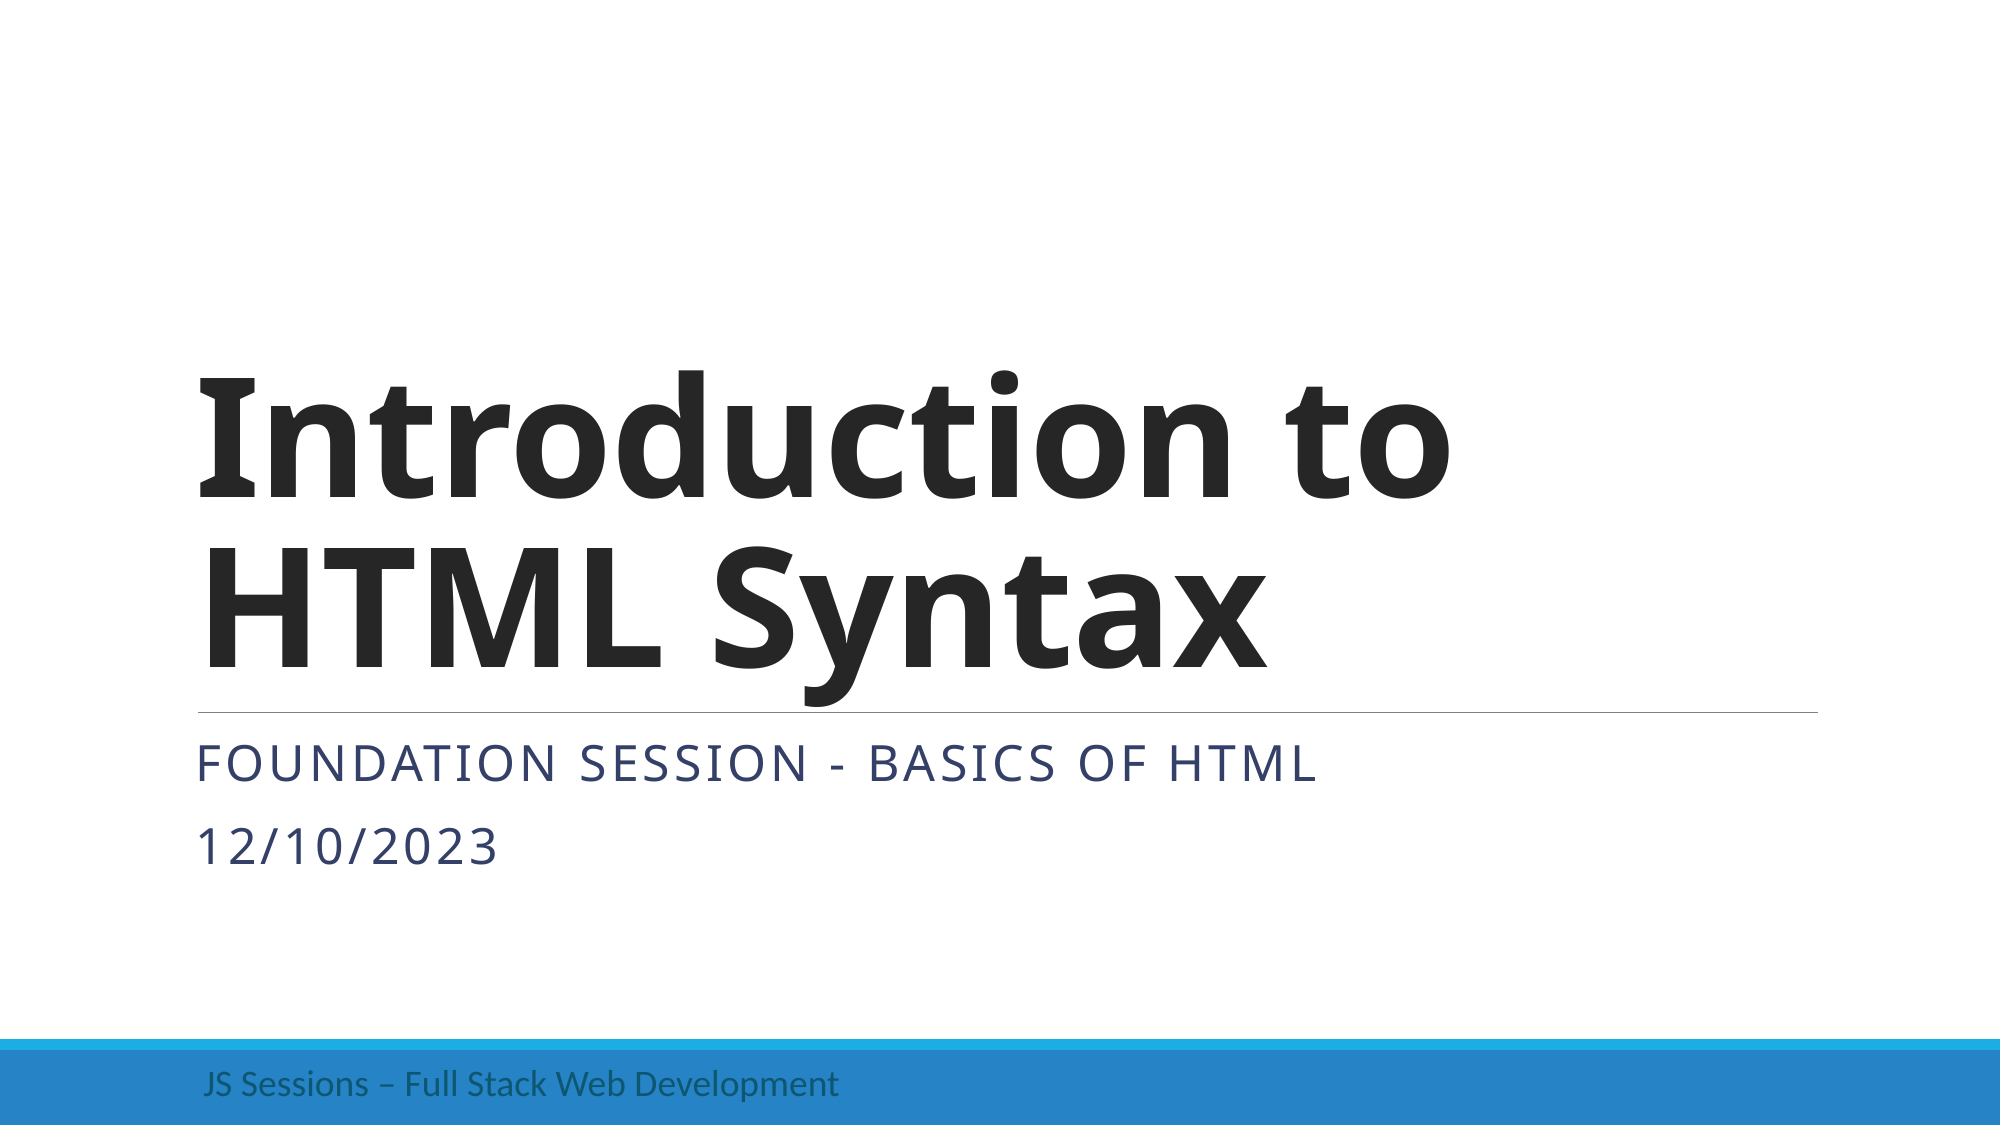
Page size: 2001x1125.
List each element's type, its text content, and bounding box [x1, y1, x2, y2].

subtitle Foundation session - Basics of html 12/10/2023 [180, 730, 1831, 919]
text_box JS Sessions – Full Stack Web Development [180, 1051, 1348, 1112]
title Introduction to HTML Syntax [180, 124, 1830, 710]
